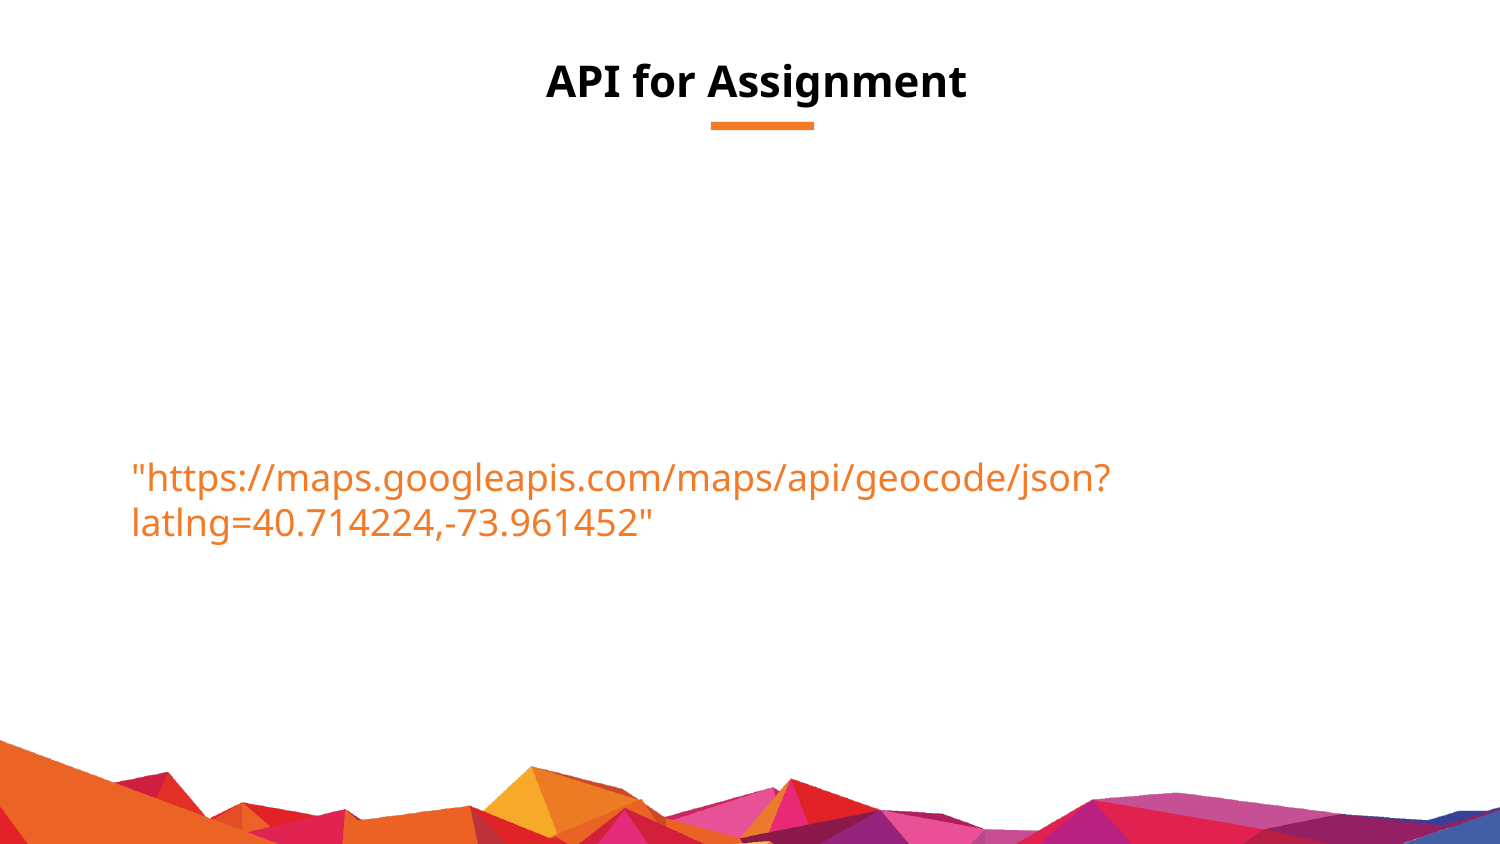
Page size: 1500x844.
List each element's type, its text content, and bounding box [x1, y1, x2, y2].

list "https://maps.googleapis.com/maps/api/geocode/json?latlng=40.714224,-73.961452" [116, 324, 1452, 674]
title API for Assignment [94, 39, 1431, 110]
picture [0, 740, 1500, 844]
